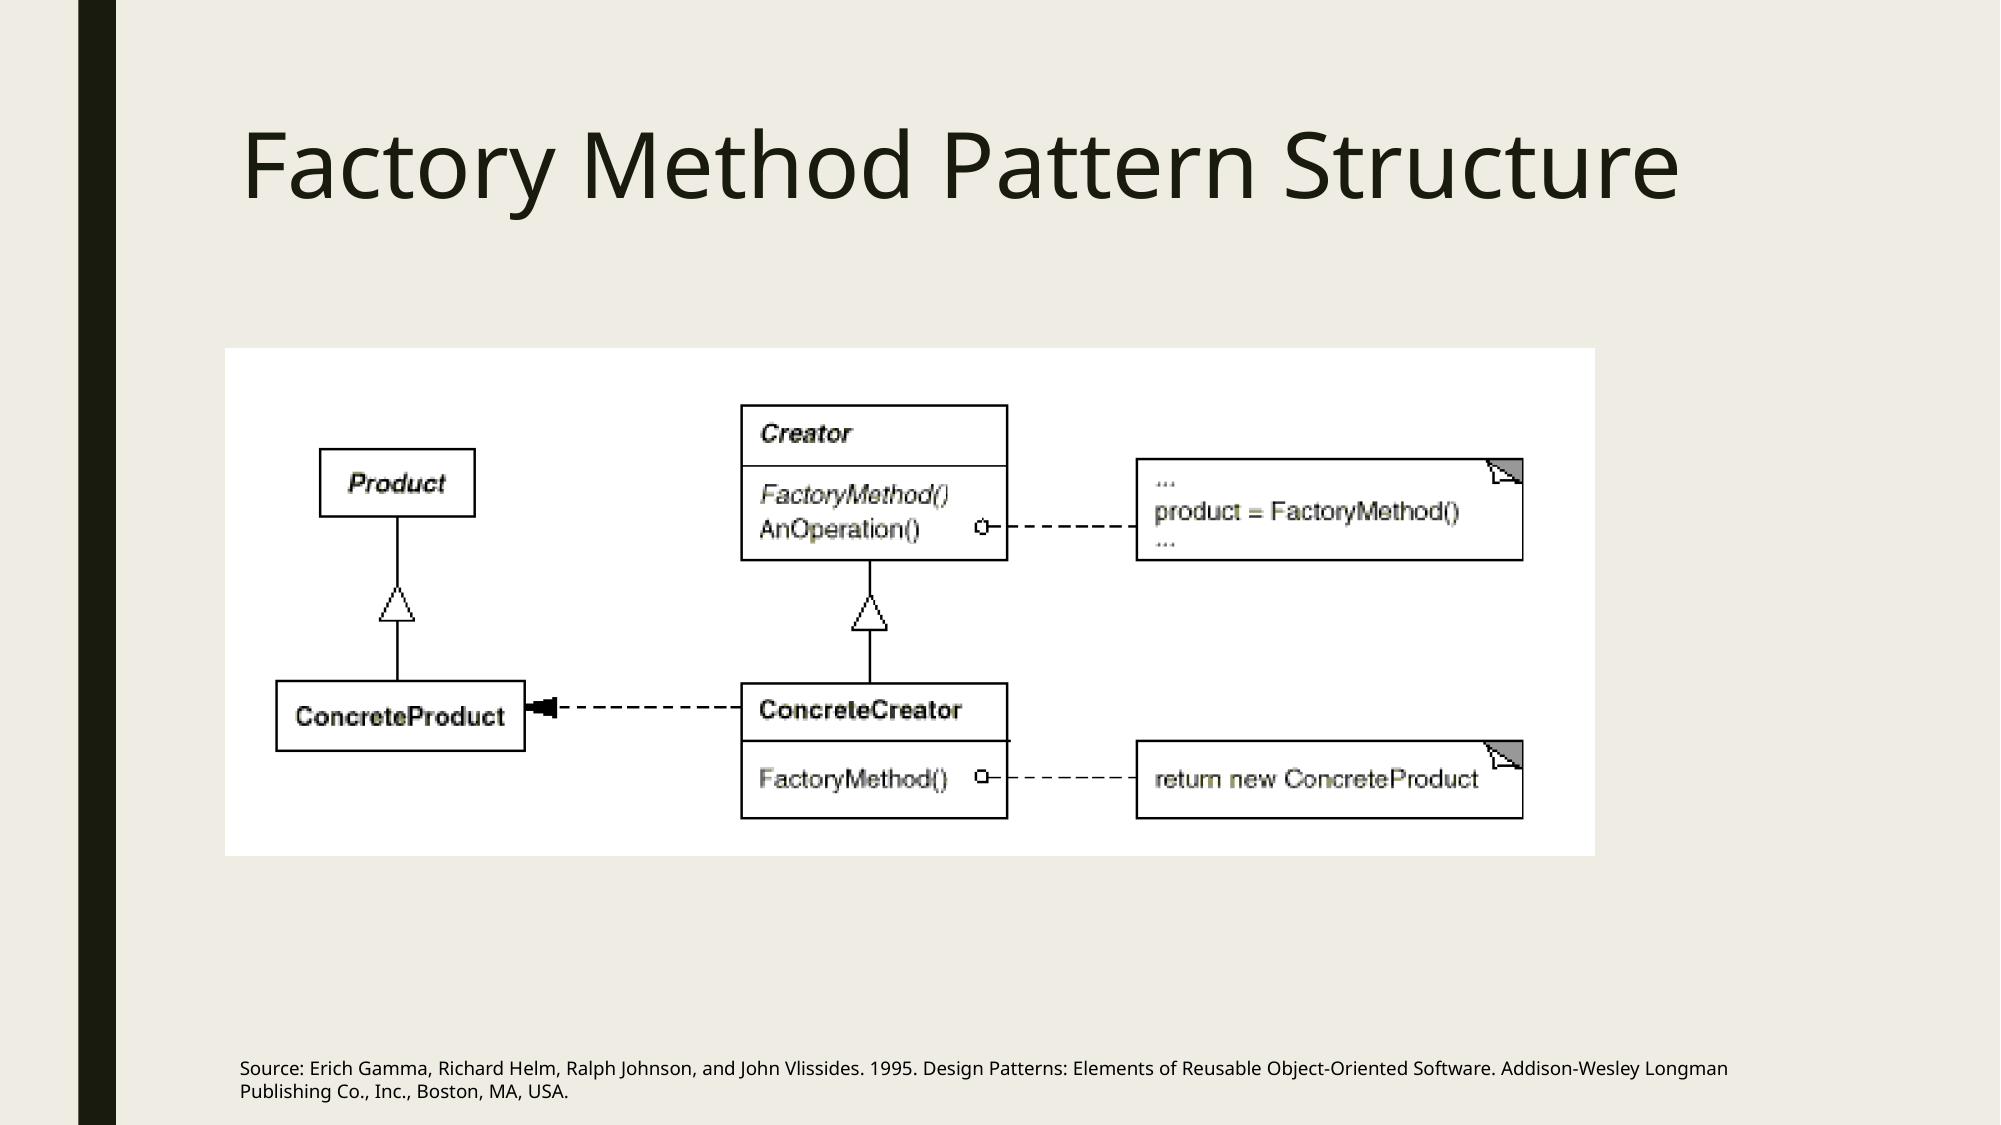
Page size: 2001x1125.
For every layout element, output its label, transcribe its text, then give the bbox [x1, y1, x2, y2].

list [224, 348, 1595, 856]
text_box Source: Erich Gamma, Richard Helm, Ralph Johnson, and John Vlissides. 1995. Design Patterns: Elements of Reusable Object-Oriented Software. Addison-Wesley Longman Publishing Co., Inc., Boston, MA, USA. [225, 1049, 1791, 1110]
title Factory Method Pattern Structure [225, 112, 1800, 357]
